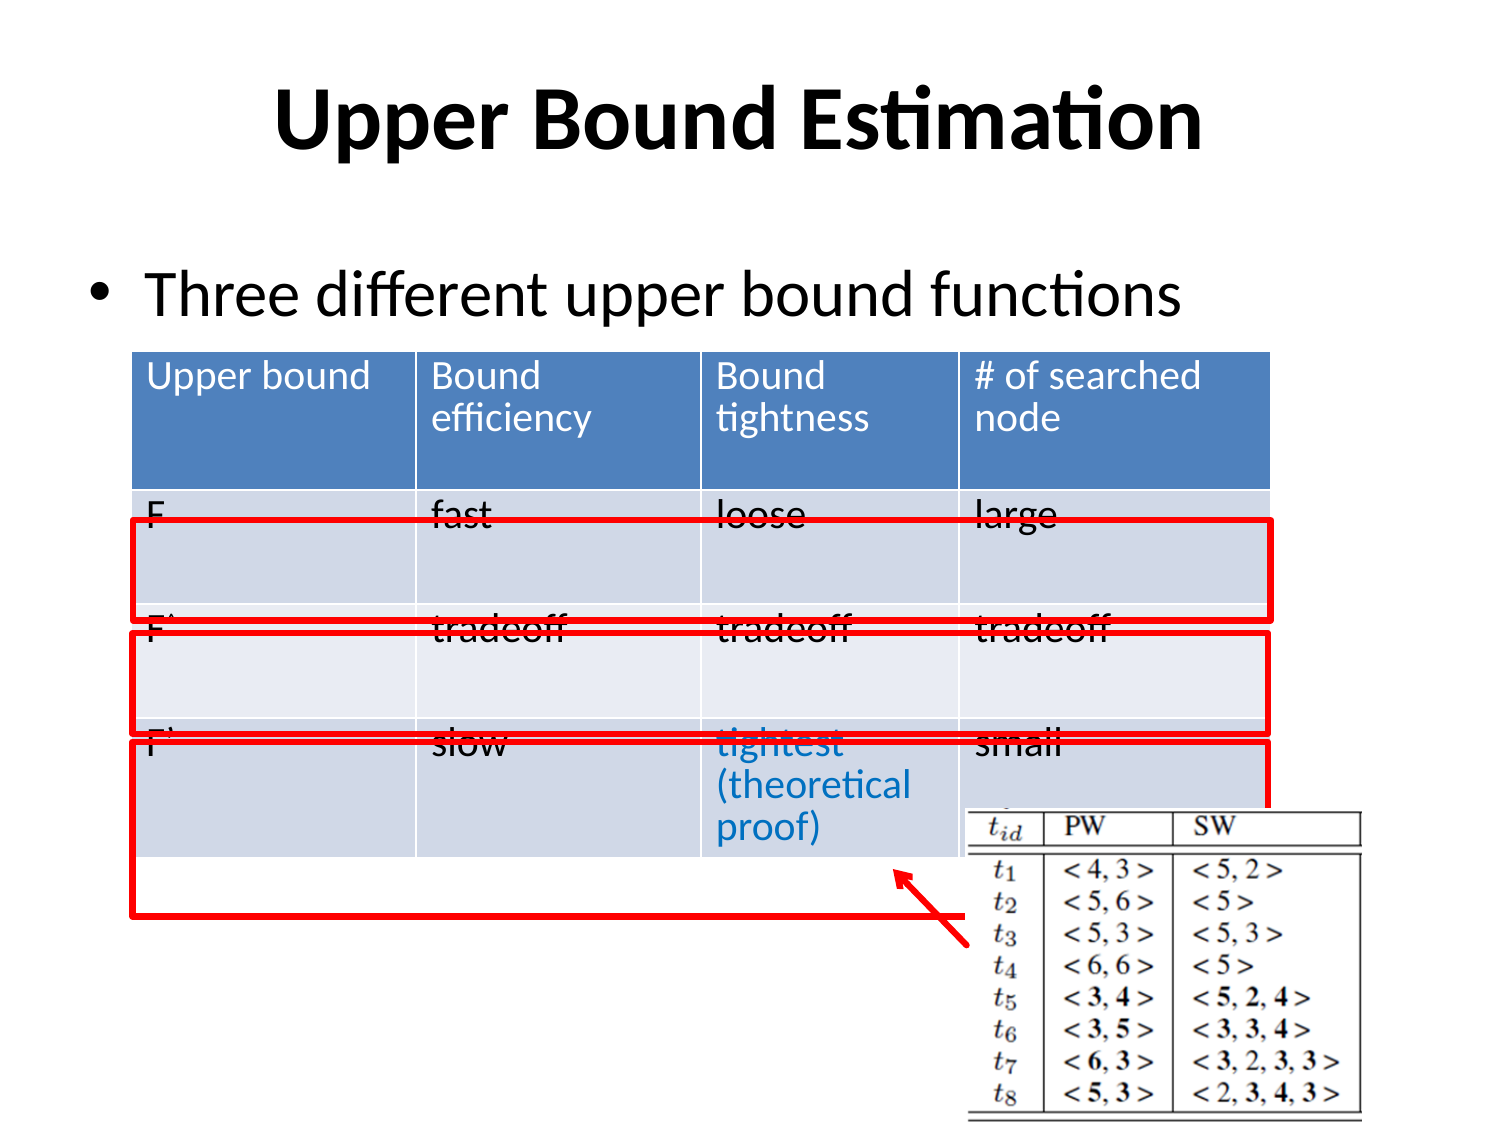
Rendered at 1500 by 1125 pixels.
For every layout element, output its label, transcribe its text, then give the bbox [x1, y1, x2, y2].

text_box [131, 518, 1273, 623]
table_header # of searched node [960, 352, 1270, 489]
table_header Bound efficiency [417, 352, 700, 489]
text_box [130, 631, 1270, 736]
table_header Upper bound [132, 352, 415, 489]
table_cell F^ [132, 623, 415, 631]
table_cell tradeoff [960, 623, 1270, 632]
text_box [892, 868, 967, 946]
list Three different upper bound functions [73, 242, 1424, 963]
table_cell tradeoff [702, 623, 958, 631]
title Upper Bound Estimation [75, 19, 1425, 207]
table_cell large [960, 491, 1270, 518]
table_cell F [132, 491, 415, 518]
table_cell tradeoff [417, 623, 700, 631]
table_cell F’ [132, 736, 415, 740]
table_cell small [960, 736, 1270, 740]
picture [965, 808, 1363, 1125]
table_cell tightest (theoretical proof) [702, 736, 958, 740]
table_header Bound tightness [702, 352, 958, 489]
table_cell slow [417, 736, 700, 740]
text_box [130, 740, 1270, 919]
table_cell fast [417, 491, 700, 518]
table_cell loose [702, 491, 958, 518]
